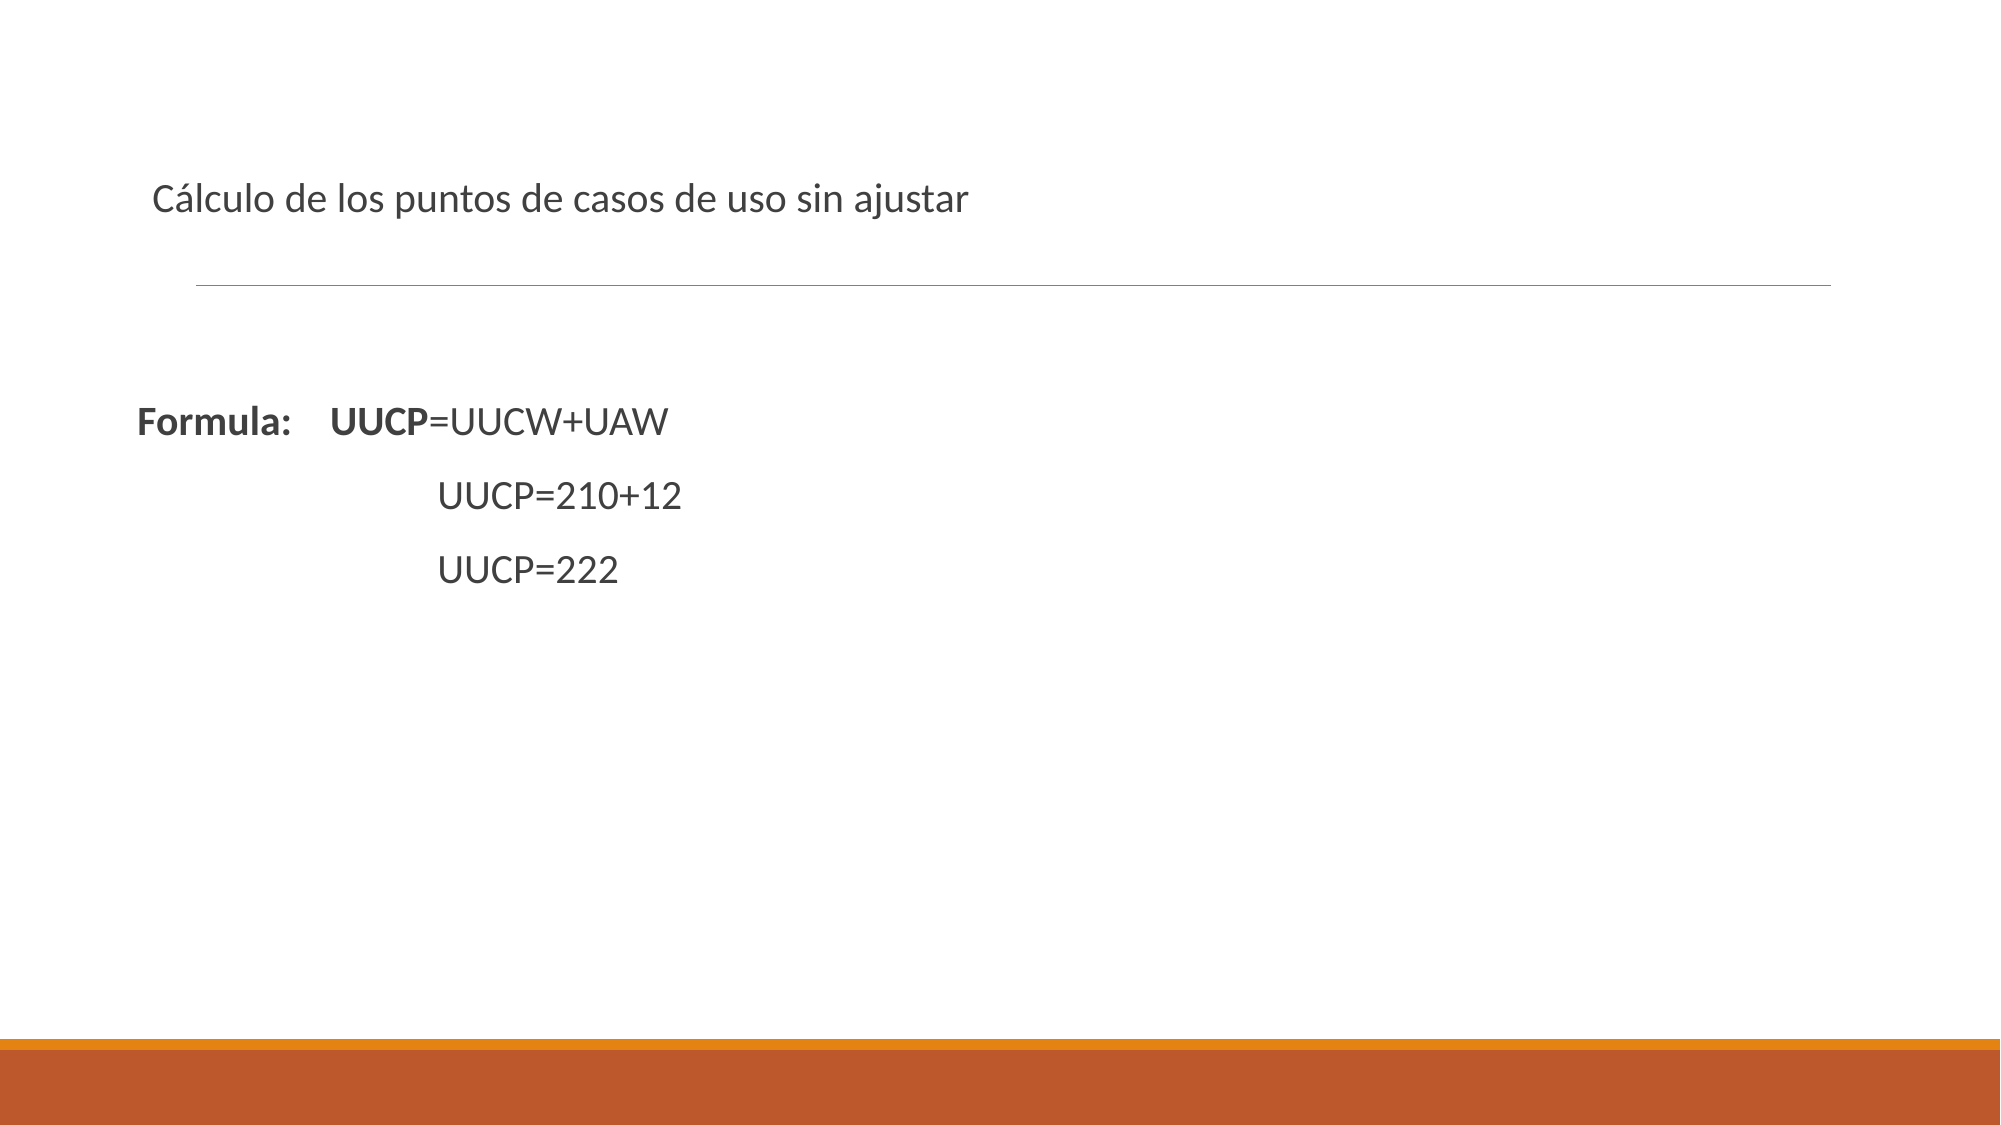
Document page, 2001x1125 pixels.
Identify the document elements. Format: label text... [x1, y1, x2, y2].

list Cálculo de los puntos de casos de uso sin ajustar Formula: UUCP=UUCW+UAW UUCP=210+12 UUCP=222 [137, 90, 1863, 1014]
